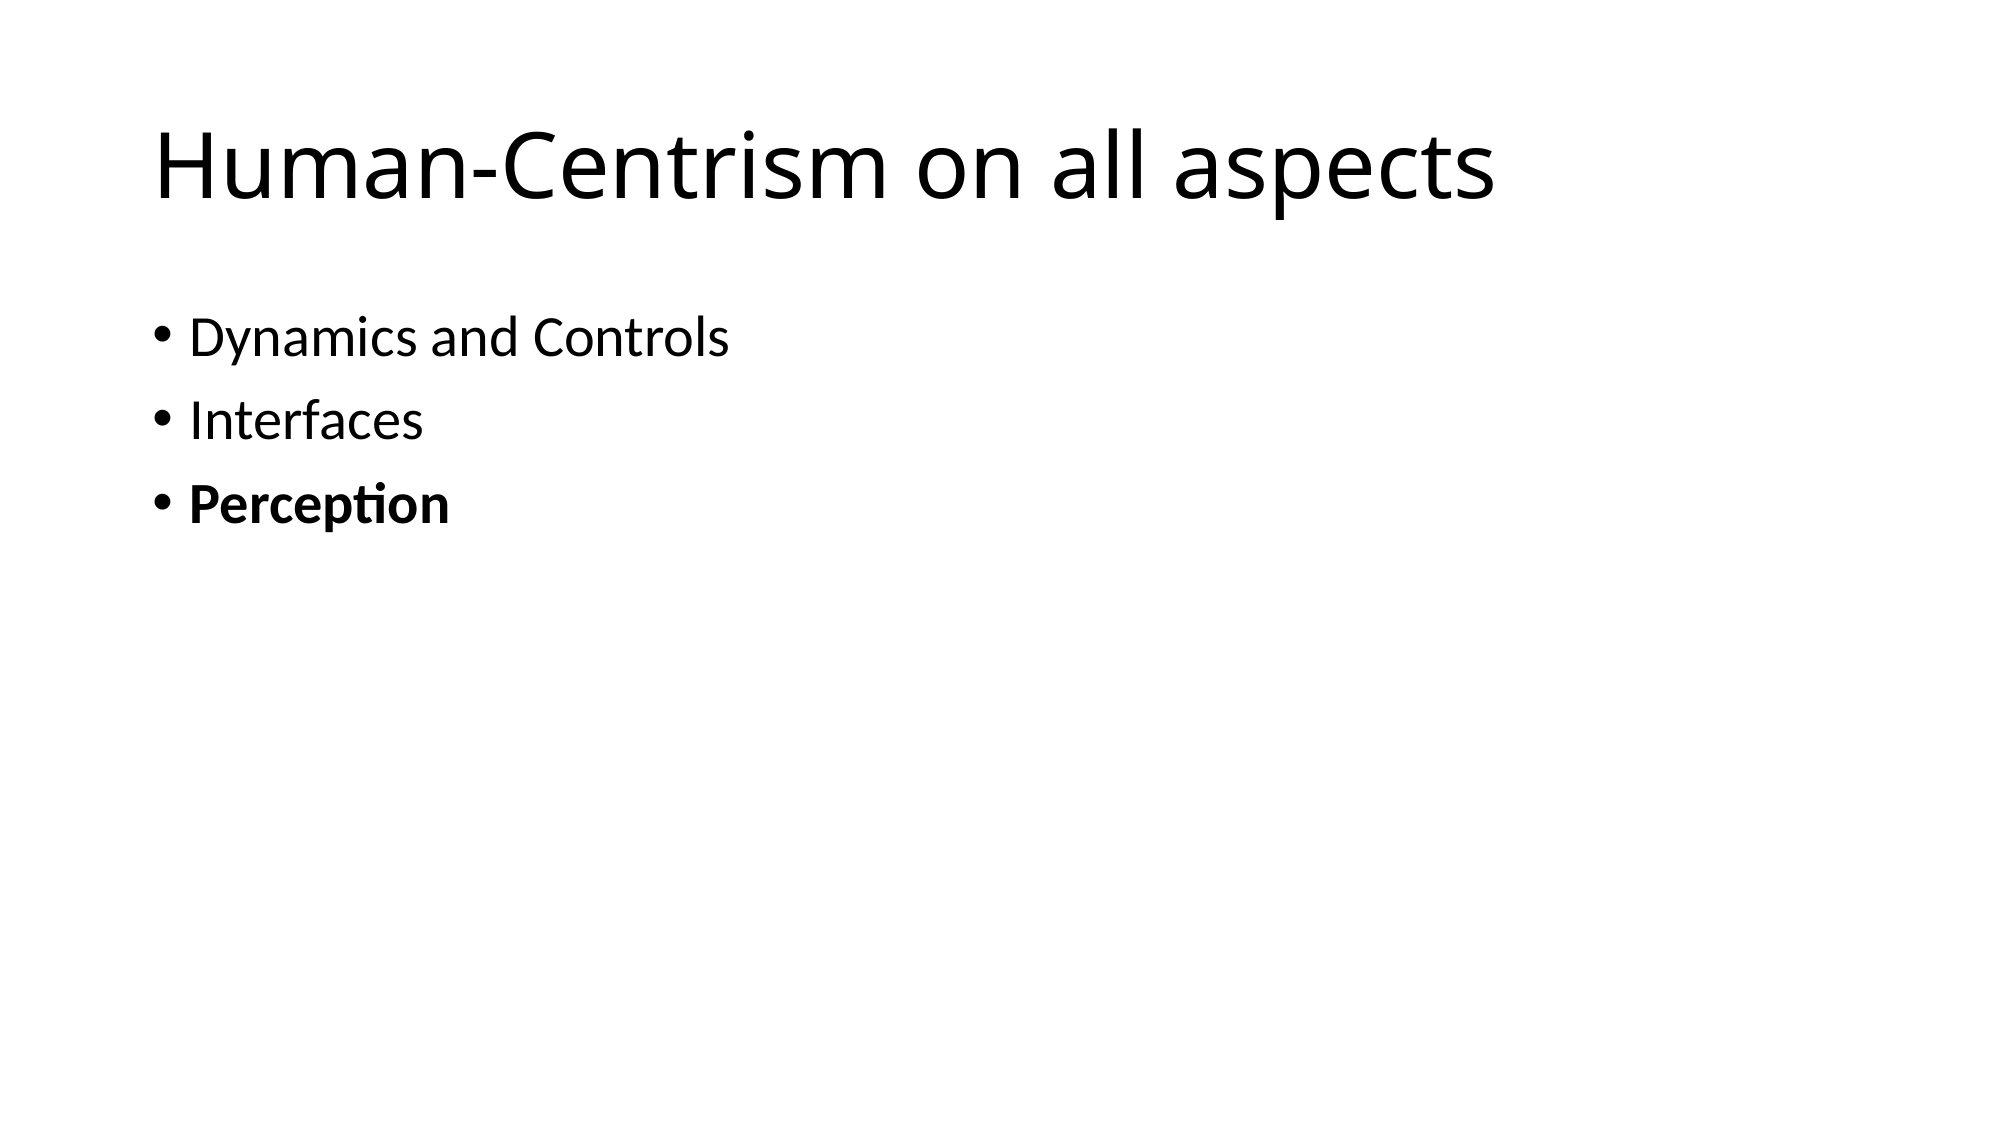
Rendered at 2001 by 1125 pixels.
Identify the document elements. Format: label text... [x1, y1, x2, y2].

list Dynamics and Controls Interfaces Perception [137, 298, 1863, 1012]
title Human-Centrism on all aspects [137, 59, 1863, 278]
